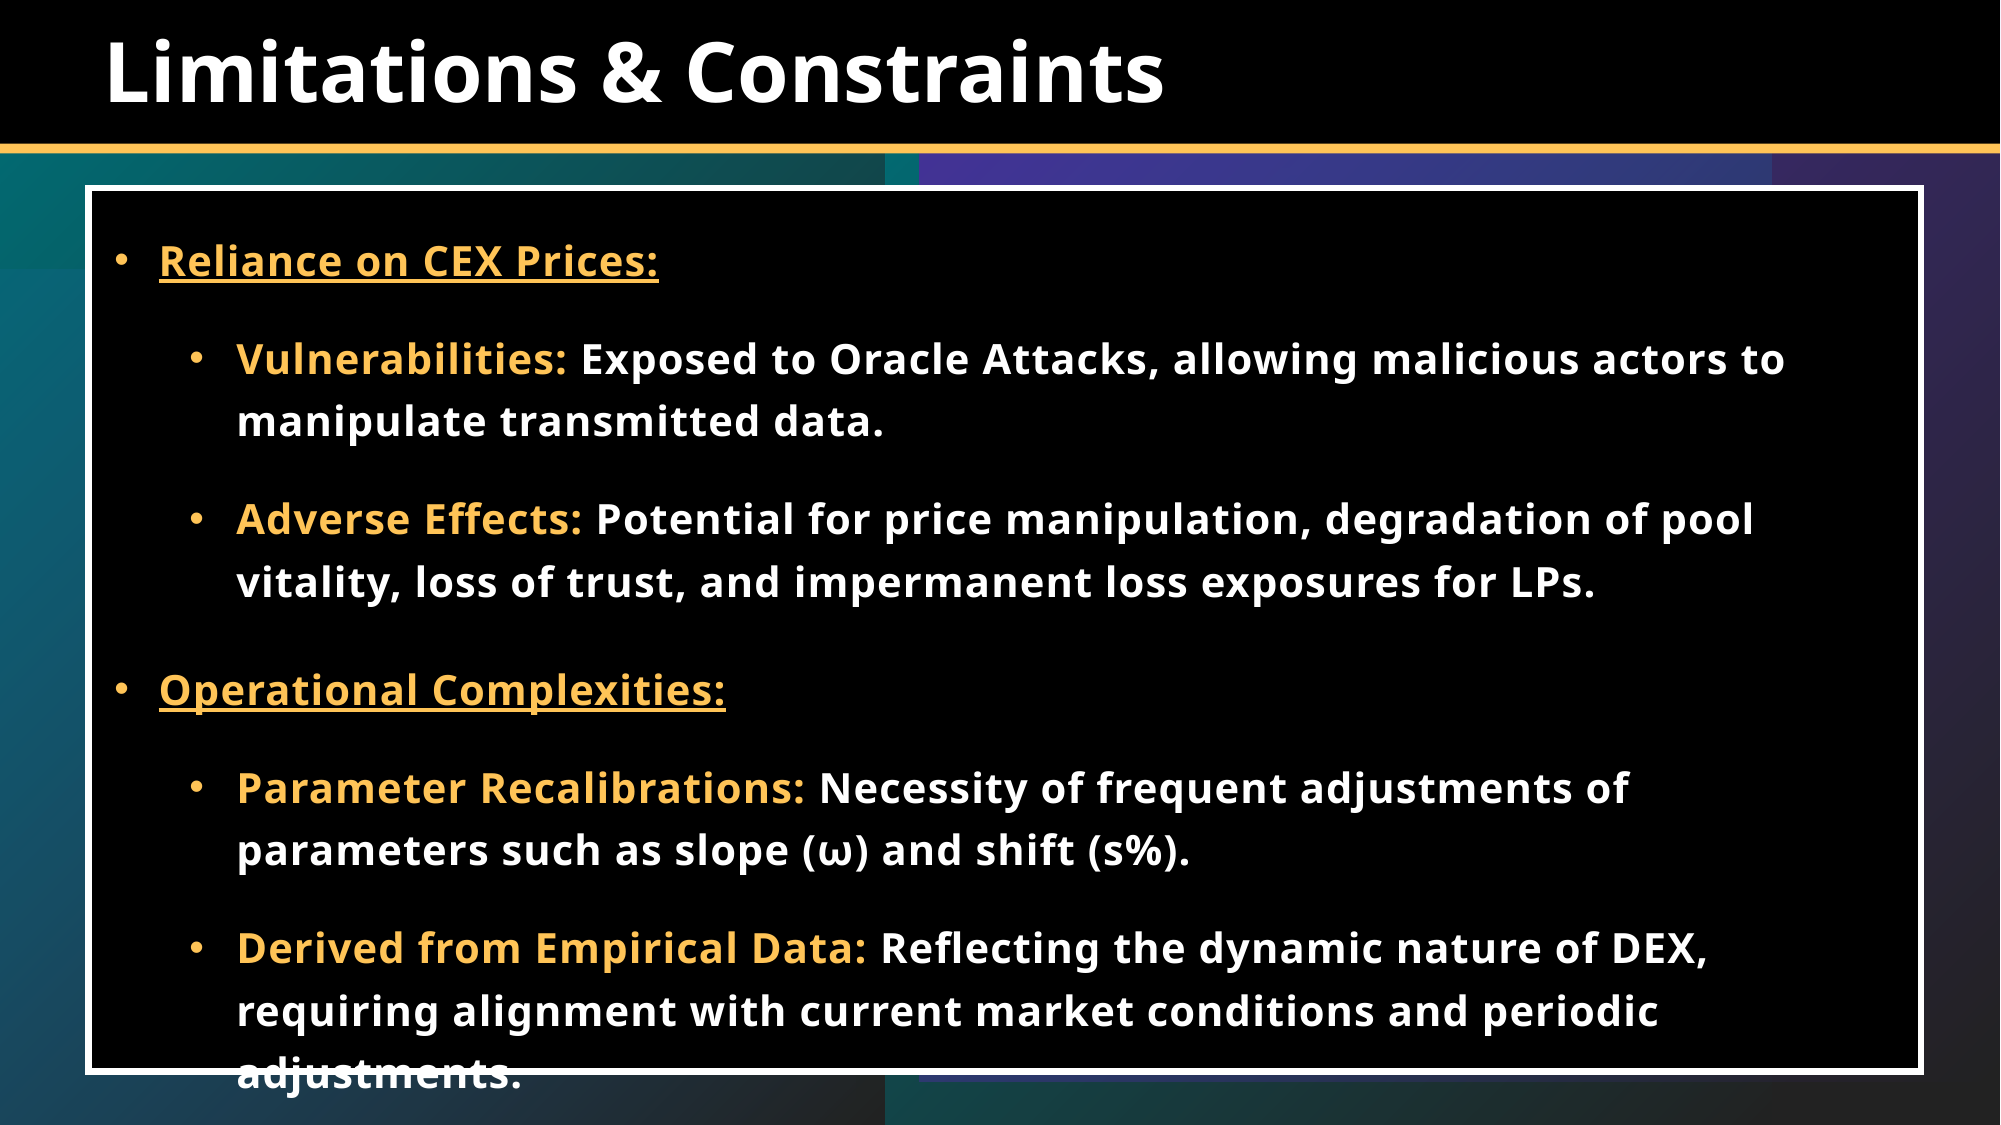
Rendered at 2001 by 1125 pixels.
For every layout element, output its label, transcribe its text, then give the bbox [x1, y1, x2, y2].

text_box [87, 187, 1922, 1073]
list Reliance on CEX Prices: Vulnerabilities: Exposed to Oracle Attacks, allowing malicious actors to manipulate transmitted data. Adverse Effects: Potential for price manipulation, degradation of pool vitality, loss of trust, and impermanent loss exposures for LPs. Operational Complexities: Parameter Recalibrations: Necessity of frequent adjustments of parameters such as slope (ω) and shift (s%). Derived from Empirical Data: Reflecting the dynamic nature of DEX, requiring alignment with current market conditions and periodic adjustments. [99, 214, 1899, 1069]
title Limitations & Constraints [88, 23, 1910, 135]
